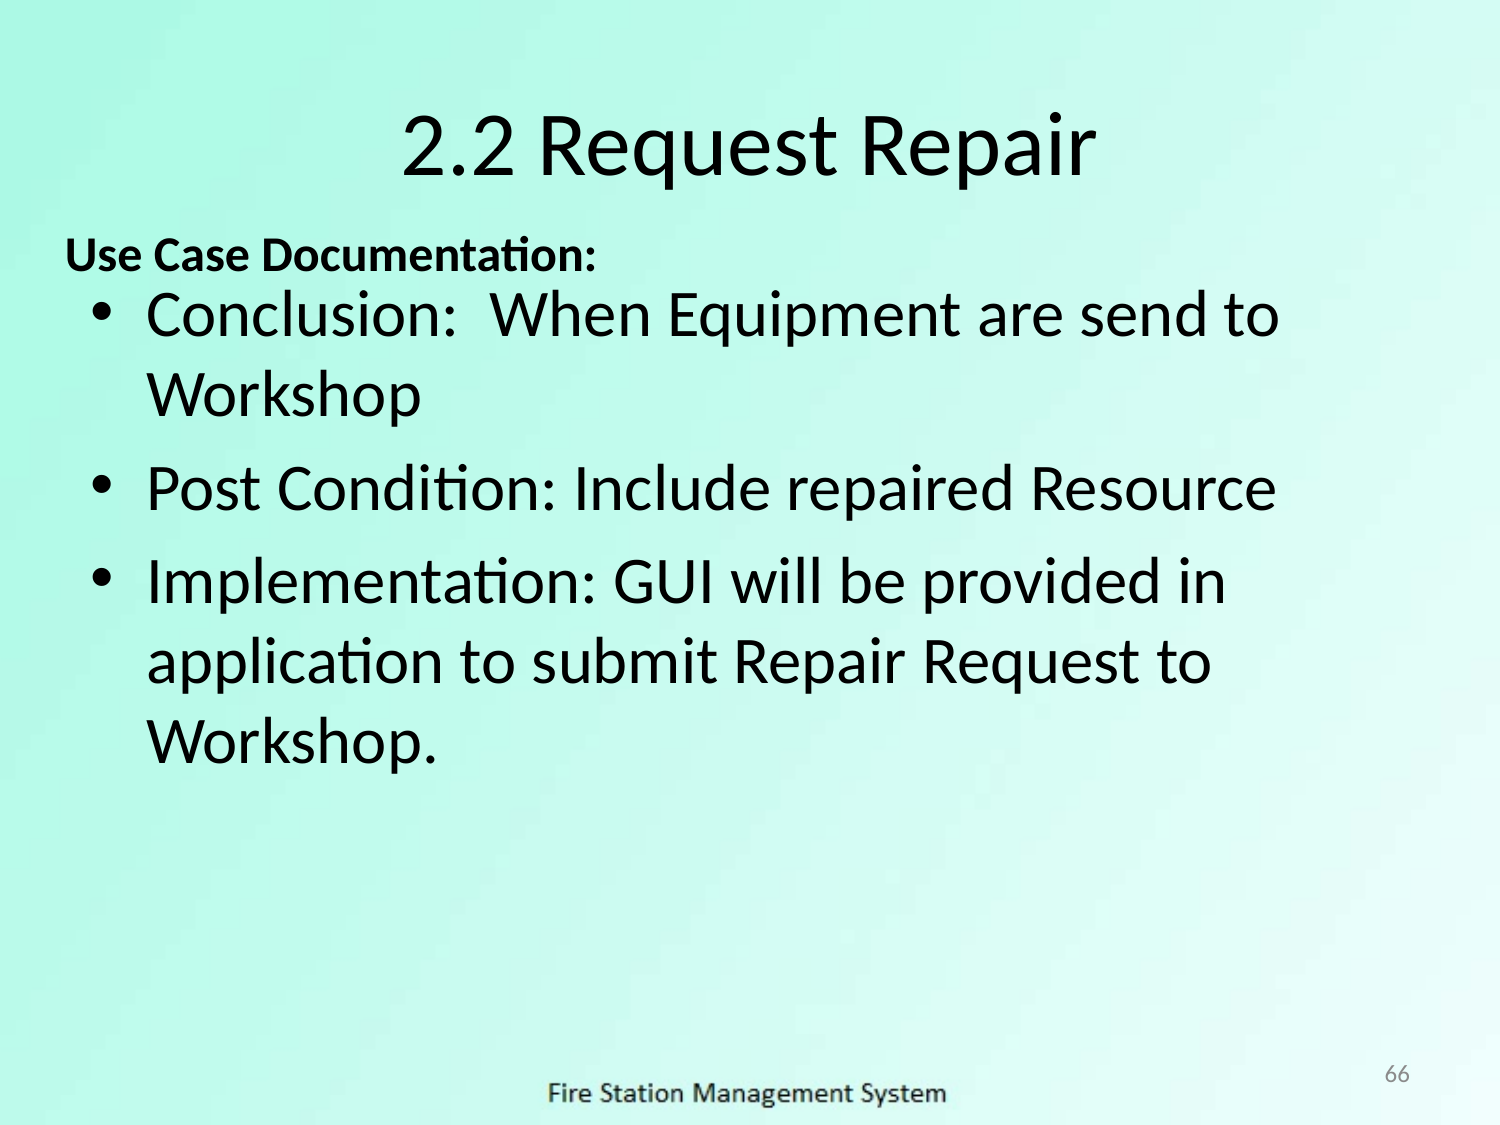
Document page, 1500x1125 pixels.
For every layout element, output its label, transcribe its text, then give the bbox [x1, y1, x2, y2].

text_box Use Case Documentation: [50, 214, 838, 290]
title 2.2 Request Repair [75, 45, 1425, 233]
list Conclusion: When Equipment are send to Workshop Post Condition: Include repaired Resource Implementation: GUI will be provided in application to submit Repair Request to Workshop. [75, 262, 1425, 1005]
picture [0, 0, 1500, 1125]
slide_number 66 [1074, 1042, 1425, 1103]
